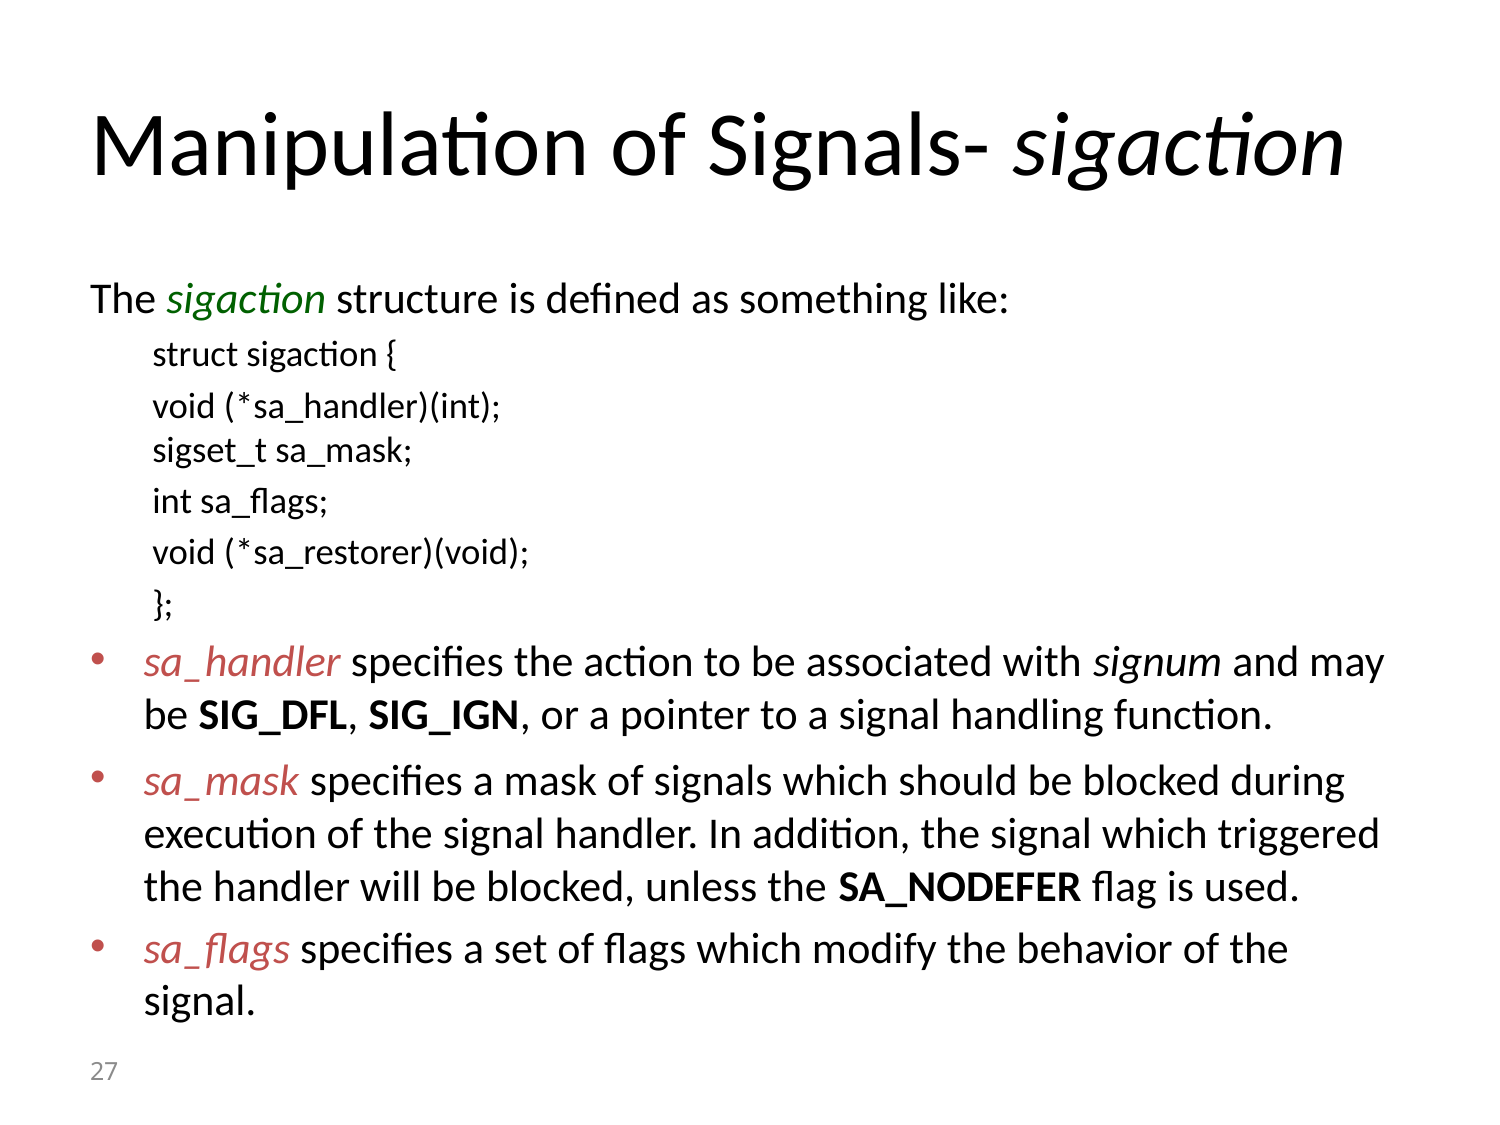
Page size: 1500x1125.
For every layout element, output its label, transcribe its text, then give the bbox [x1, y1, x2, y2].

title Manipulation of Signals- sigaction [74, 44, 1426, 233]
list The sigaction structure is defined as something like: struct sigaction { void (*sa_handler)(int); sigset_t sa_mask; int sa_flags; void (*sa_restorer)(void); }; sa_handler specifies the action to be associated with signum and may be SIG_DFL, SIG_IGN, or a pointer to a signal handling function. sa_mask specifies a mask of signals which should be blocked during execution of the signal handler. In addition, the signal which triggered the handler will be blocked, unless the SA_NODEFER flag is used. sa_flags specifies a set of flags which modify the behavior of the signal. [74, 262, 1426, 1048]
slide_number 27 [75, 1042, 425, 1103]
